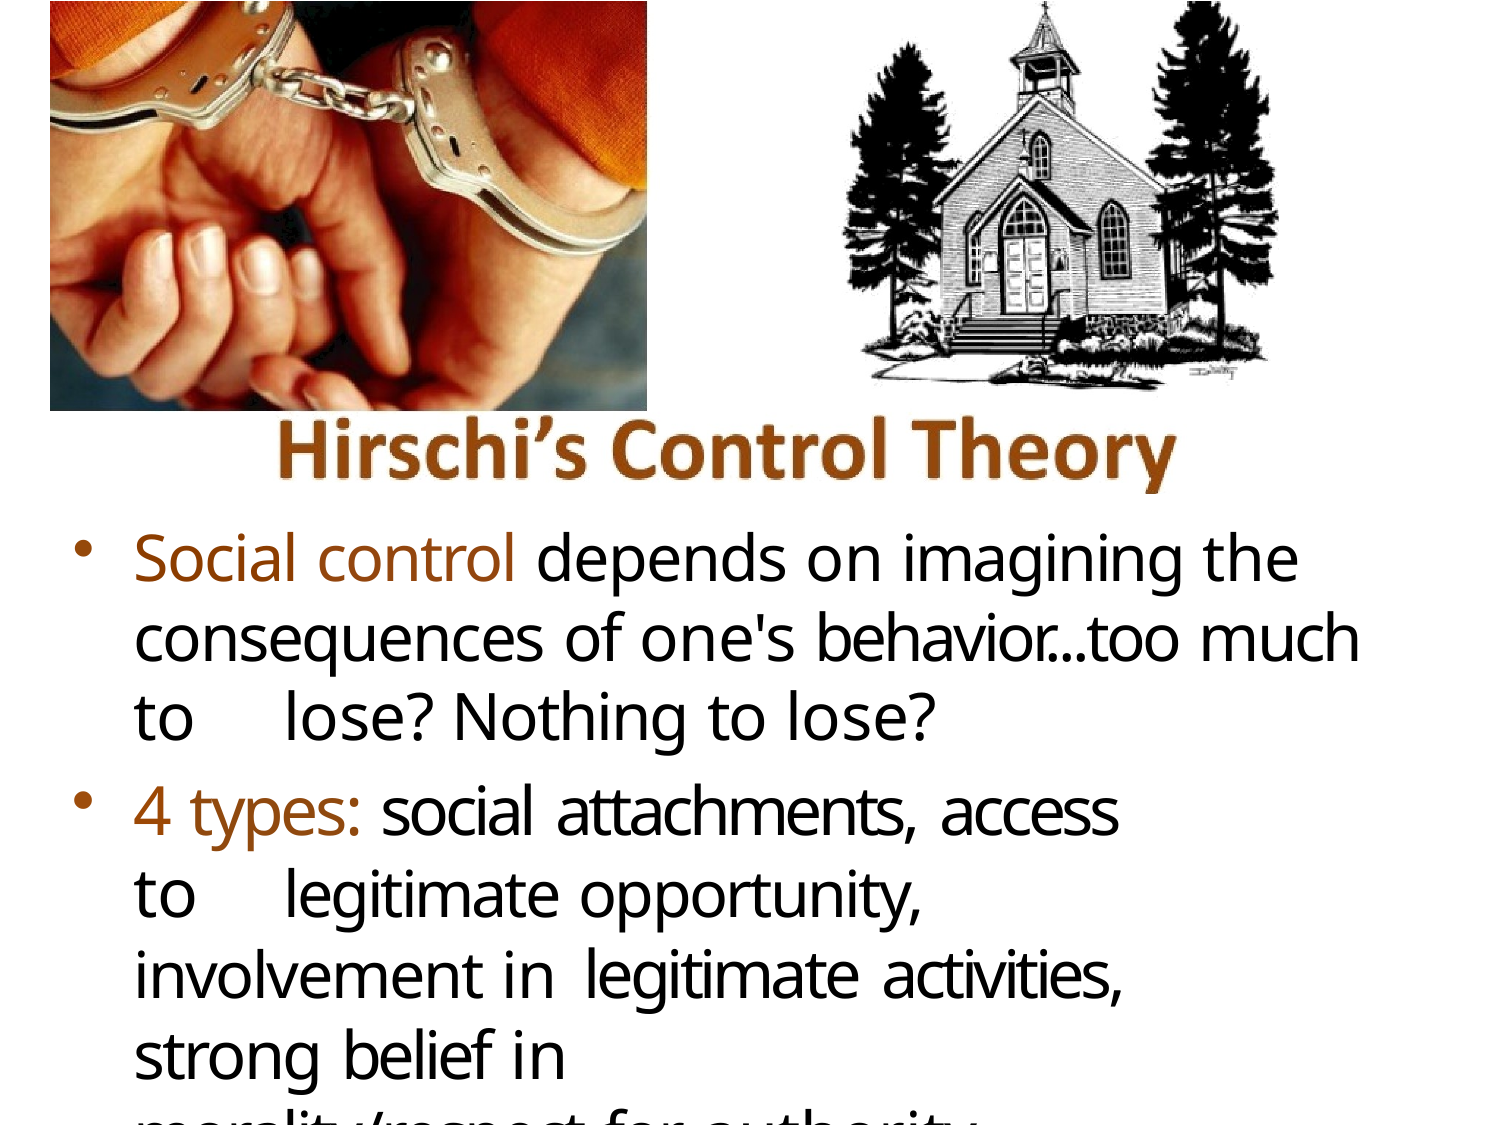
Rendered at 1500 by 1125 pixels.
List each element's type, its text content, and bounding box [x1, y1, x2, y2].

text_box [49, 1, 1280, 494]
text_box Social control depends on imagining the consequences of one's behavior...too much to lose? Nothing to lose? 4 types: social attachments, access to legitimate opportunity, involvement in legitimate activities, strong belief in morality/respect for authority [69, 515, 1375, 1125]
